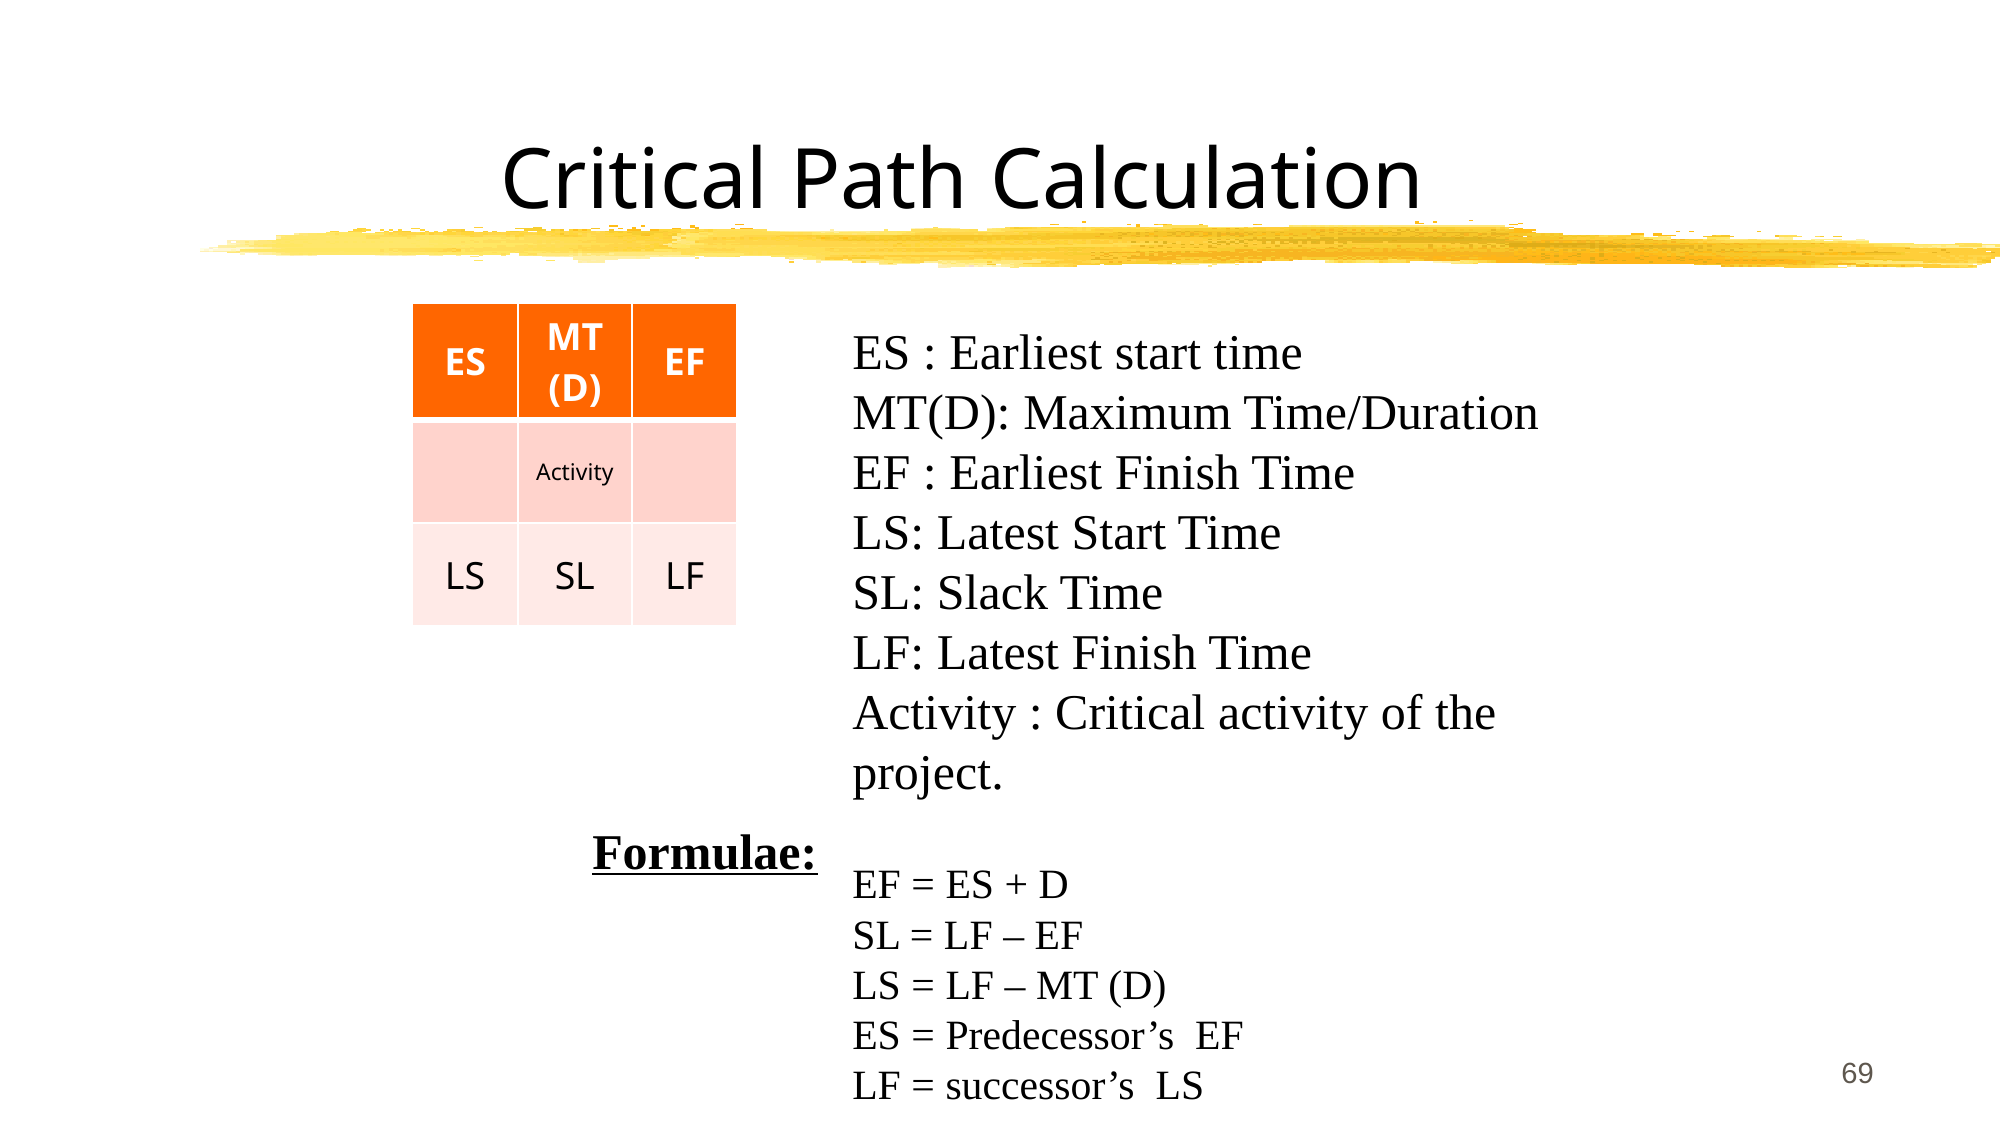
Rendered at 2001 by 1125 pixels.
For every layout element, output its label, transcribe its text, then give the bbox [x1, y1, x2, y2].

slide_number 69 [1513, 1021, 1889, 1097]
table_cell [413, 423, 517, 522]
table_cell LF [633, 524, 736, 625]
table_cell LS [413, 524, 517, 625]
text_box Formulae: [419, 812, 833, 888]
table_cell SL [519, 524, 631, 625]
picture [200, 215, 2000, 279]
table_header ES [413, 304, 517, 417]
title Critical Path Calculation [485, 44, 1716, 233]
table_header MT (D) [519, 304, 631, 417]
table_cell [633, 423, 736, 522]
table_header EF [633, 304, 736, 417]
table_cell Activity [519, 423, 631, 522]
text_box EF = ES + D SL = LF – EF LS = LF – MT (D) ES = Predecessor’s EF LF = successor’s LS [837, 849, 1513, 1115]
text_box ES : Earliest start time MT(D): Maximum Time/Duration EF : Earliest Finish Time LS: Latest Start Time SL: Slack Time LF: Latest Finish Time Activity : Critical activity of the project. [837, 312, 1563, 808]
